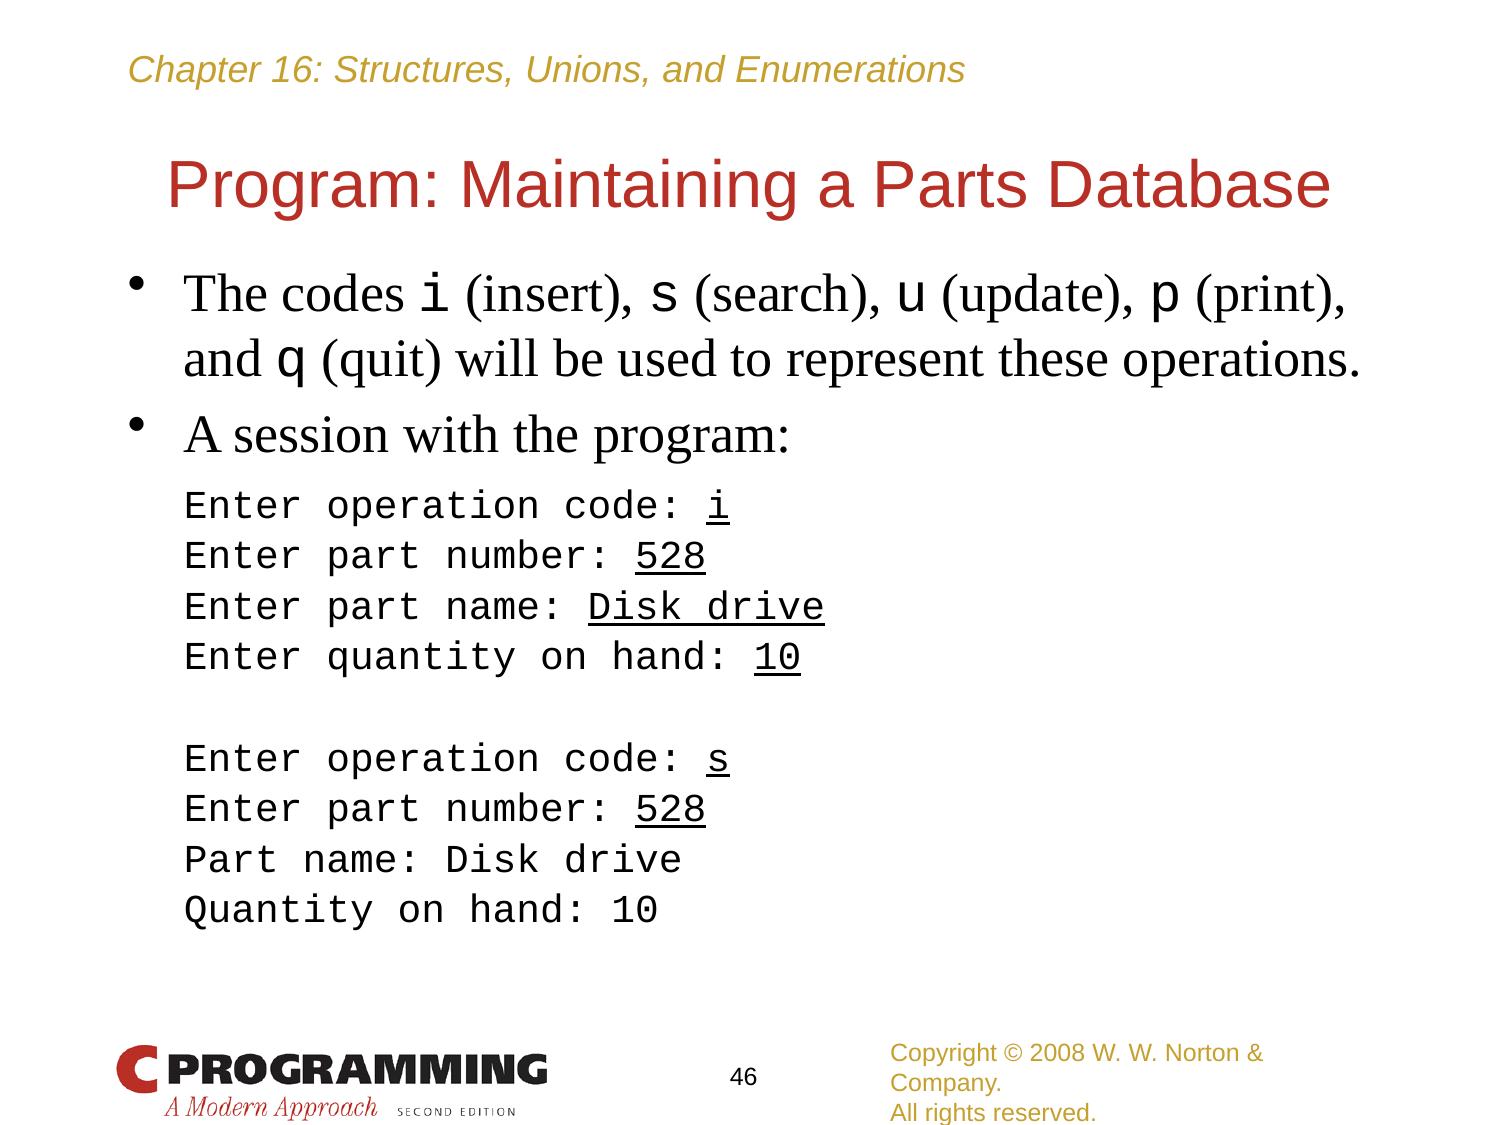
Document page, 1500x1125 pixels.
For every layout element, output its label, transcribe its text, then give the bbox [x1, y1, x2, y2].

picture [112, 1041, 550, 1123]
list The codes i (insert), s (search), u (update), p (print), and q (quit) will be used to represent these operations. A session with the program: Enter operation code: i Enter part number: 528 Enter part name: Disk drive Enter quantity on hand: 10 Enter operation code: s Enter part number: 528 Part name: Disk drive Quantity on hand: 10 [112, 249, 1388, 1038]
title Program: Maintaining a Parts Database [112, 125, 1388, 238]
footer Copyright © 2008 W. W. Norton & Company. All rights reserved. [874, 1043, 1388, 1119]
slide_number 46 [687, 1049, 801, 1101]
